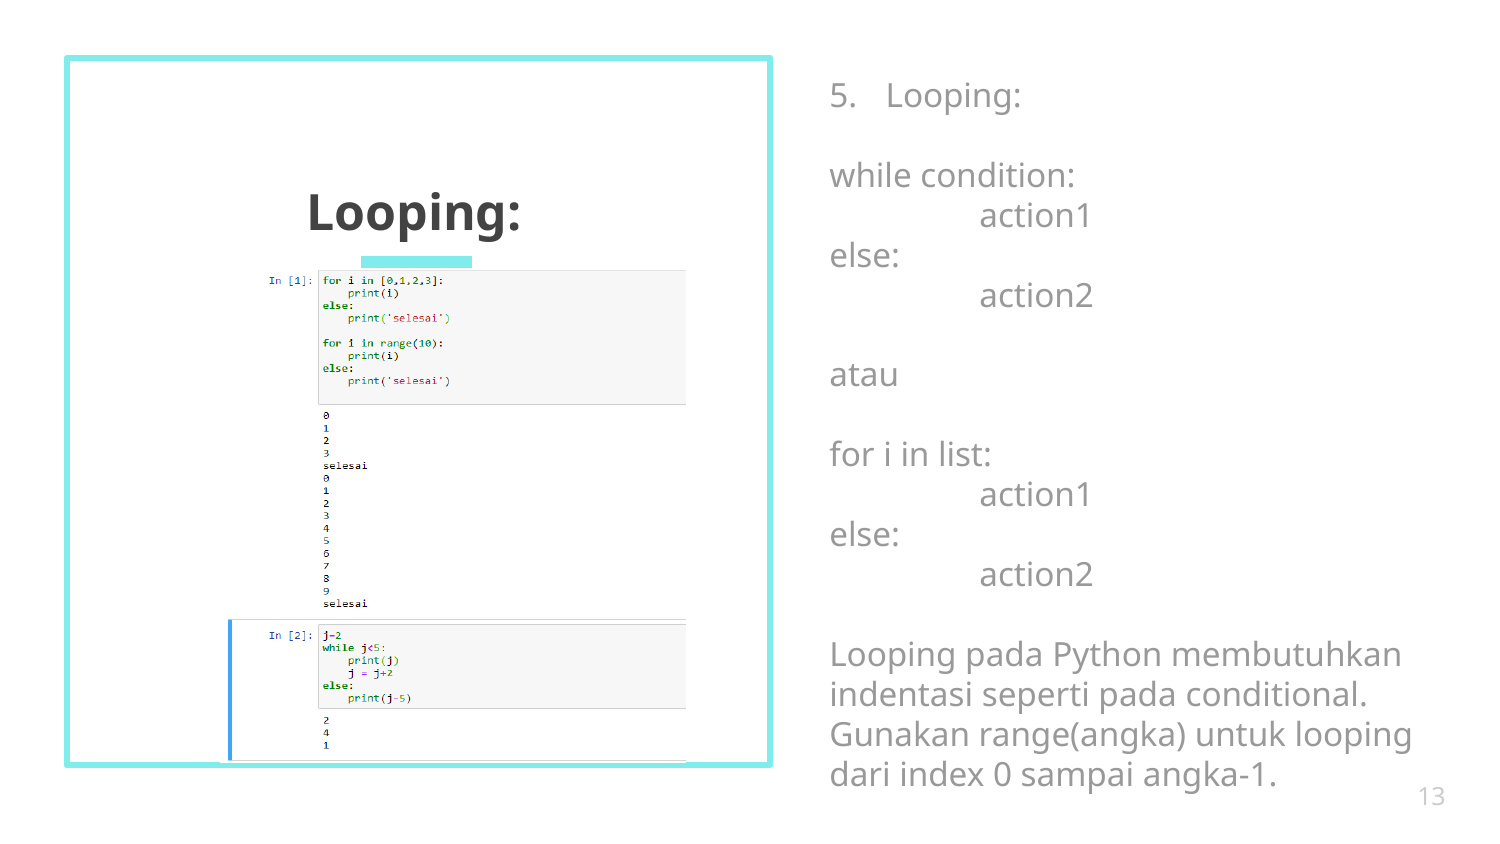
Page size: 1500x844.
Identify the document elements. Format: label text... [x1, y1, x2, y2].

title Looping: [121, 160, 707, 256]
picture [220, 268, 686, 763]
subtitle Looping: while condition: action1 else: action2 atau for i in list: action1 else: action2 Looping pada Python membutuhkan indentasi seperti pada conditional. Gunakan range(angka) untuk looping dari index 0 sampai angka-1. [814, 59, 1470, 465]
slide_number 13 [1402, 764, 1493, 830]
